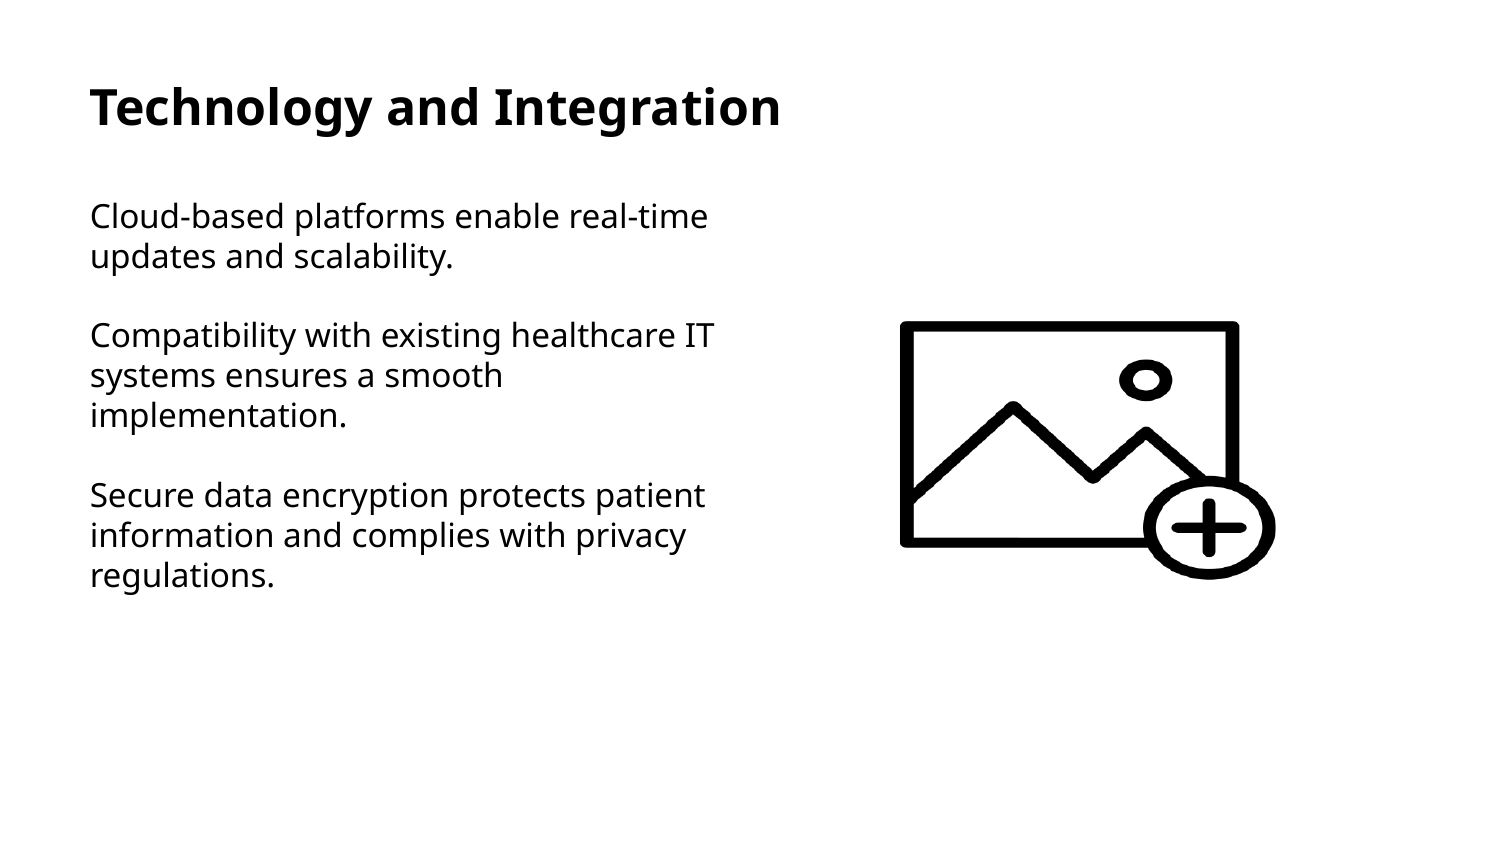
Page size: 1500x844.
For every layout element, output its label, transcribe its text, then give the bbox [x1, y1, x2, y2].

text_box Technology and Integration [74, 37, 1425, 173]
text_box Cloud-based platforms enable real-time updates and scalability. Compatibility with existing healthcare IT systems ensures a smooth implementation. Secure data encryption protects patient information and complies with privacy regulations. [74, 187, 749, 713]
picture [749, 187, 1425, 713]
